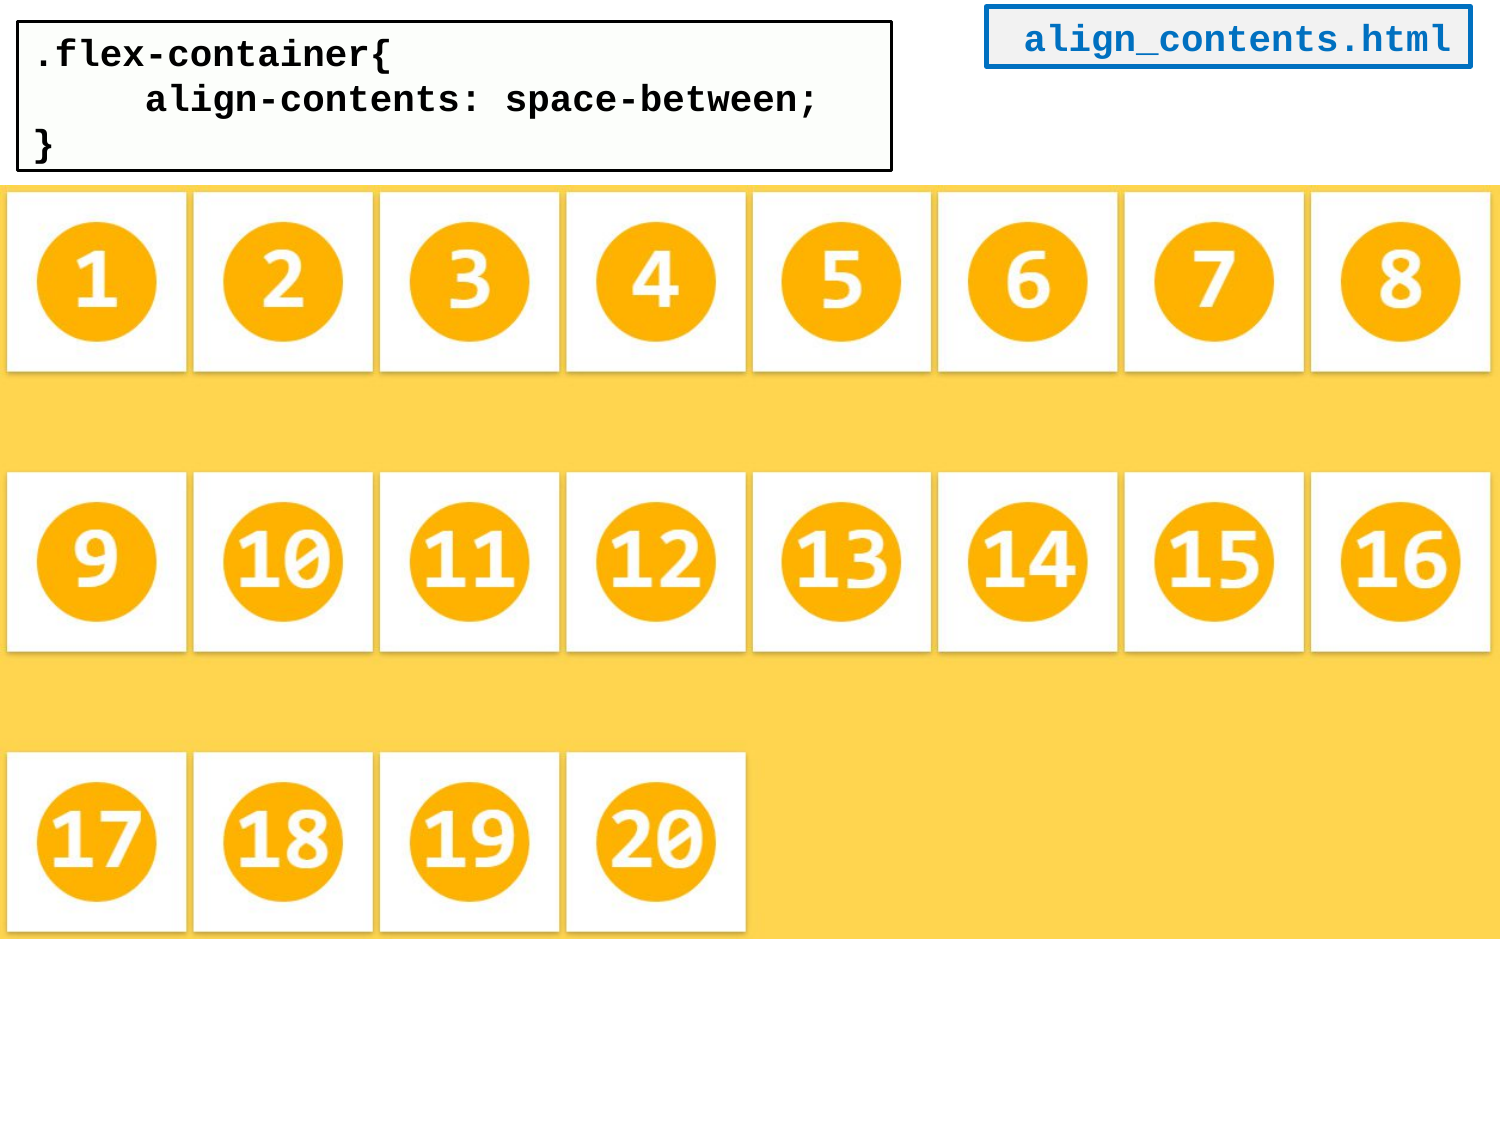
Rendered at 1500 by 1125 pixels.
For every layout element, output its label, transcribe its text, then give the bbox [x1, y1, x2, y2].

picture [0, 185, 1500, 940]
text_box .flex-container{ align-contents: space-between; } [17, 21, 892, 171]
text_box align_contents.html [986, 6, 1471, 67]
